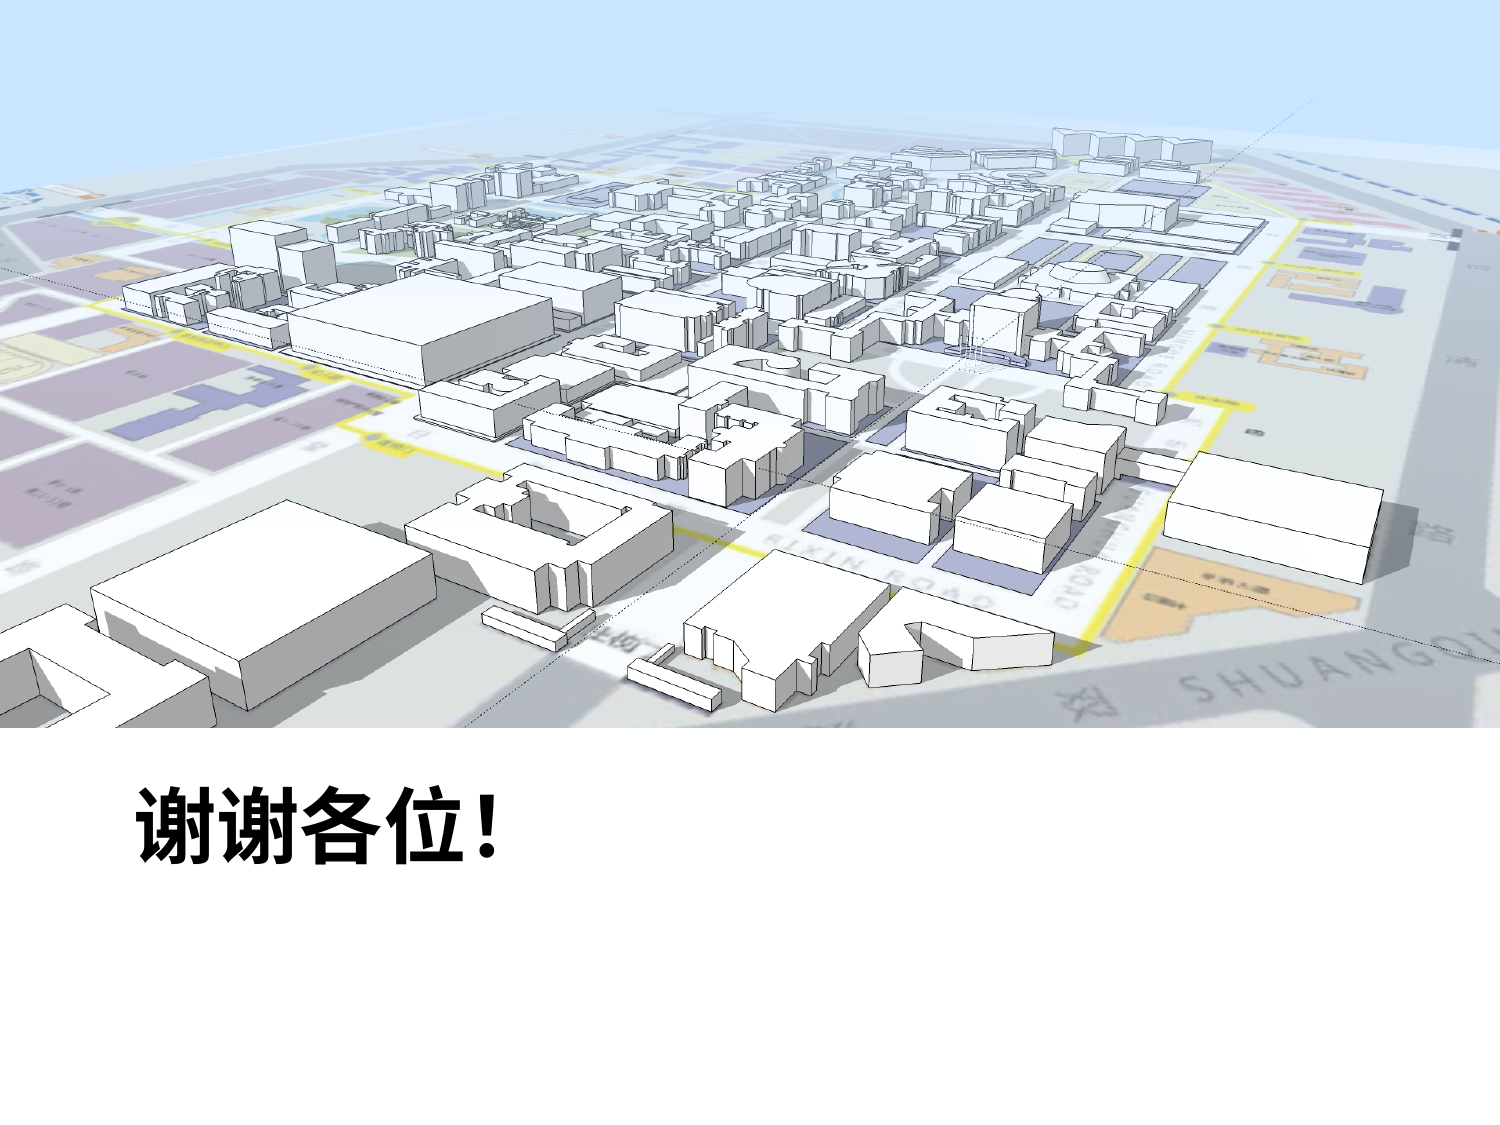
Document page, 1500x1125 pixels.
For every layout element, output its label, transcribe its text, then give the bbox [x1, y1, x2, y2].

picture [0, 0, 1500, 728]
title 谢谢各位！ [118, 766, 1394, 990]
